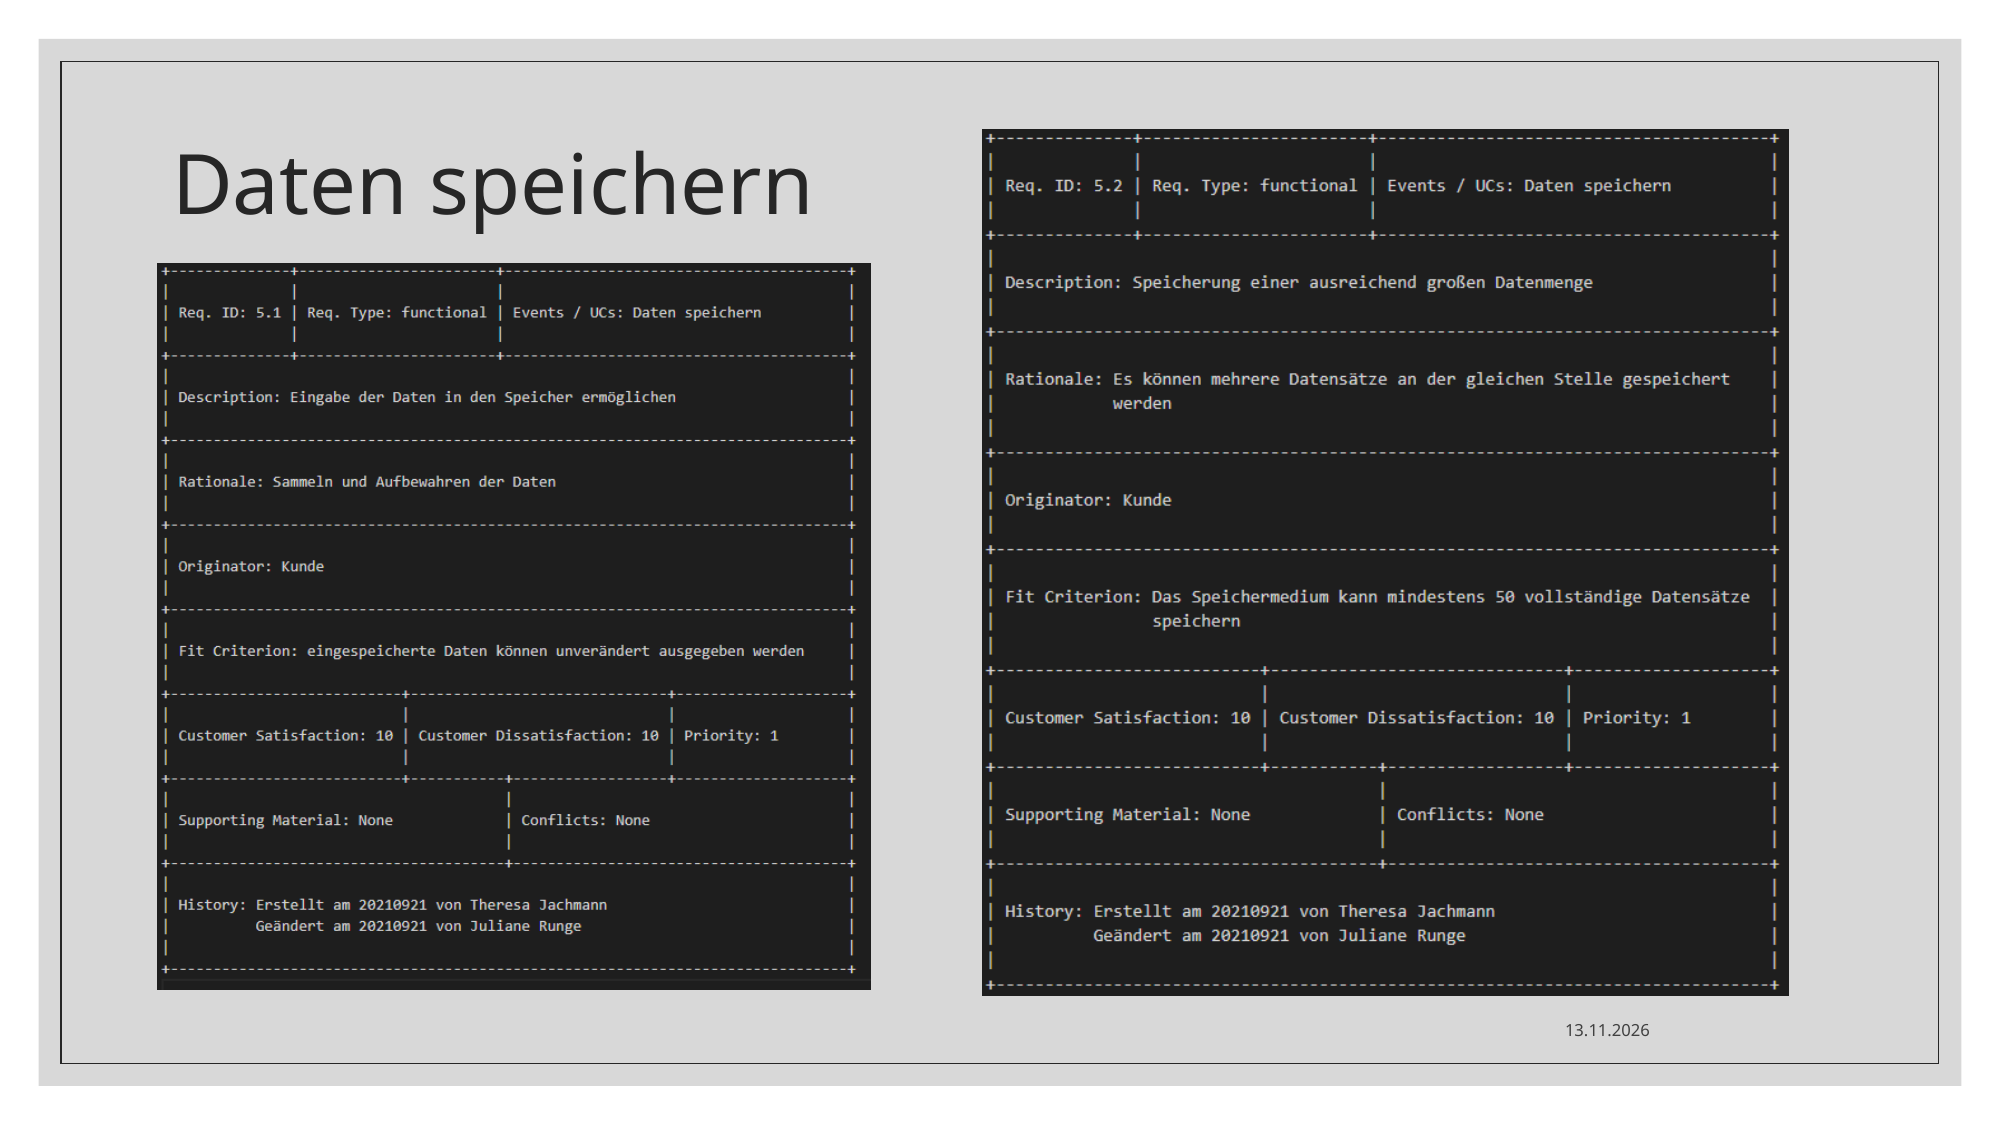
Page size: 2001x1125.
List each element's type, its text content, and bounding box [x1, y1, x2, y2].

picture [982, 129, 1789, 996]
title Daten speichern [157, 75, 1808, 300]
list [157, 263, 871, 990]
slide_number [1190, 1004, 1665, 1050]
